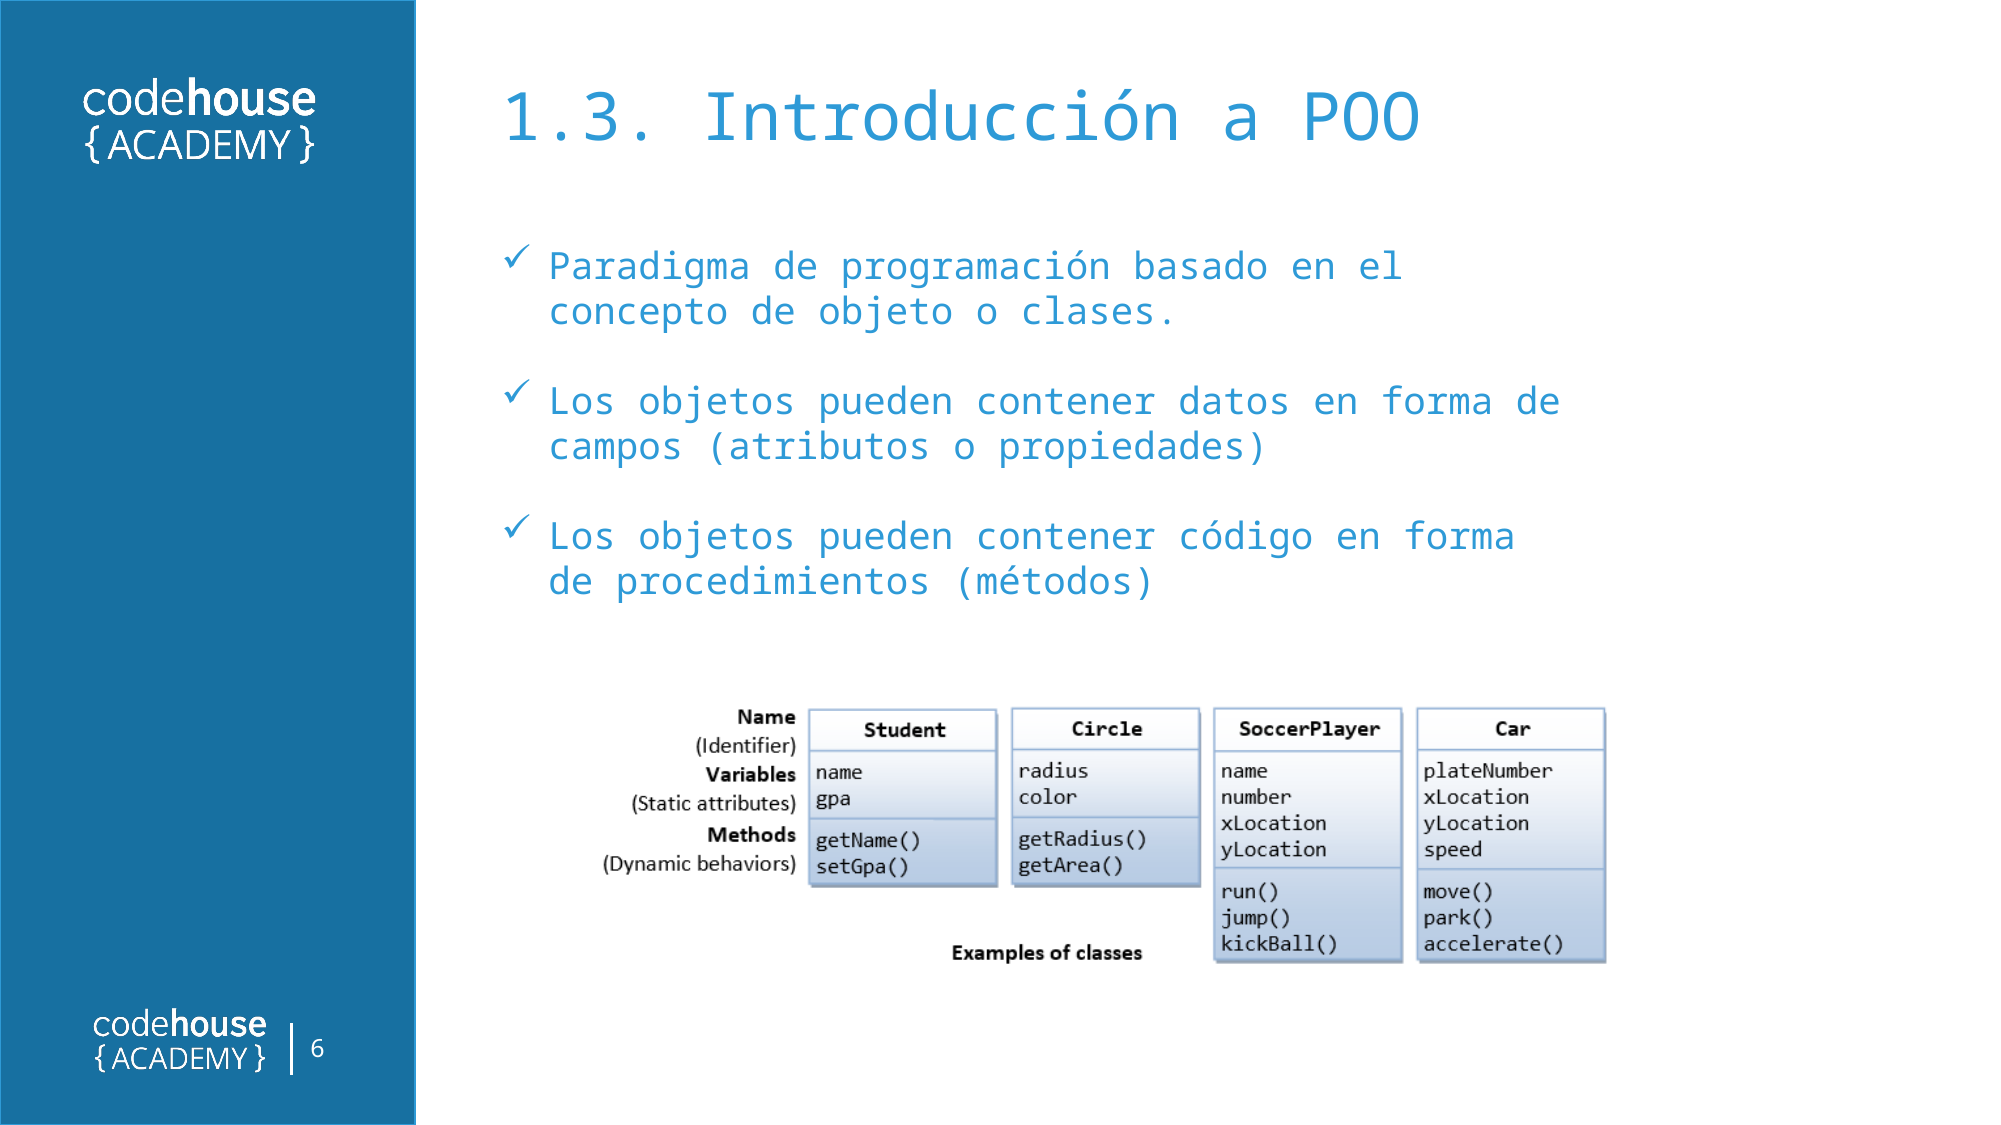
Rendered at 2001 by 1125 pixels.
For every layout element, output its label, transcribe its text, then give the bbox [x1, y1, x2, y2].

picture [79, 73, 318, 167]
text_box 1.3. Introducción a POO [486, 73, 1639, 155]
picture [91, 1005, 268, 1076]
text_box 6 [295, 1023, 339, 1076]
text_box Paradigma de programación basado en el concepto de objeto o clases. Los objetos pueden contener datos en forma de campos (atributos o propiedades) Los objetos pueden contener código en forma de procedimientos (métodos) [486, 280, 1591, 764]
text_box [0, 0, 416, 1125]
picture [587, 690, 1621, 977]
